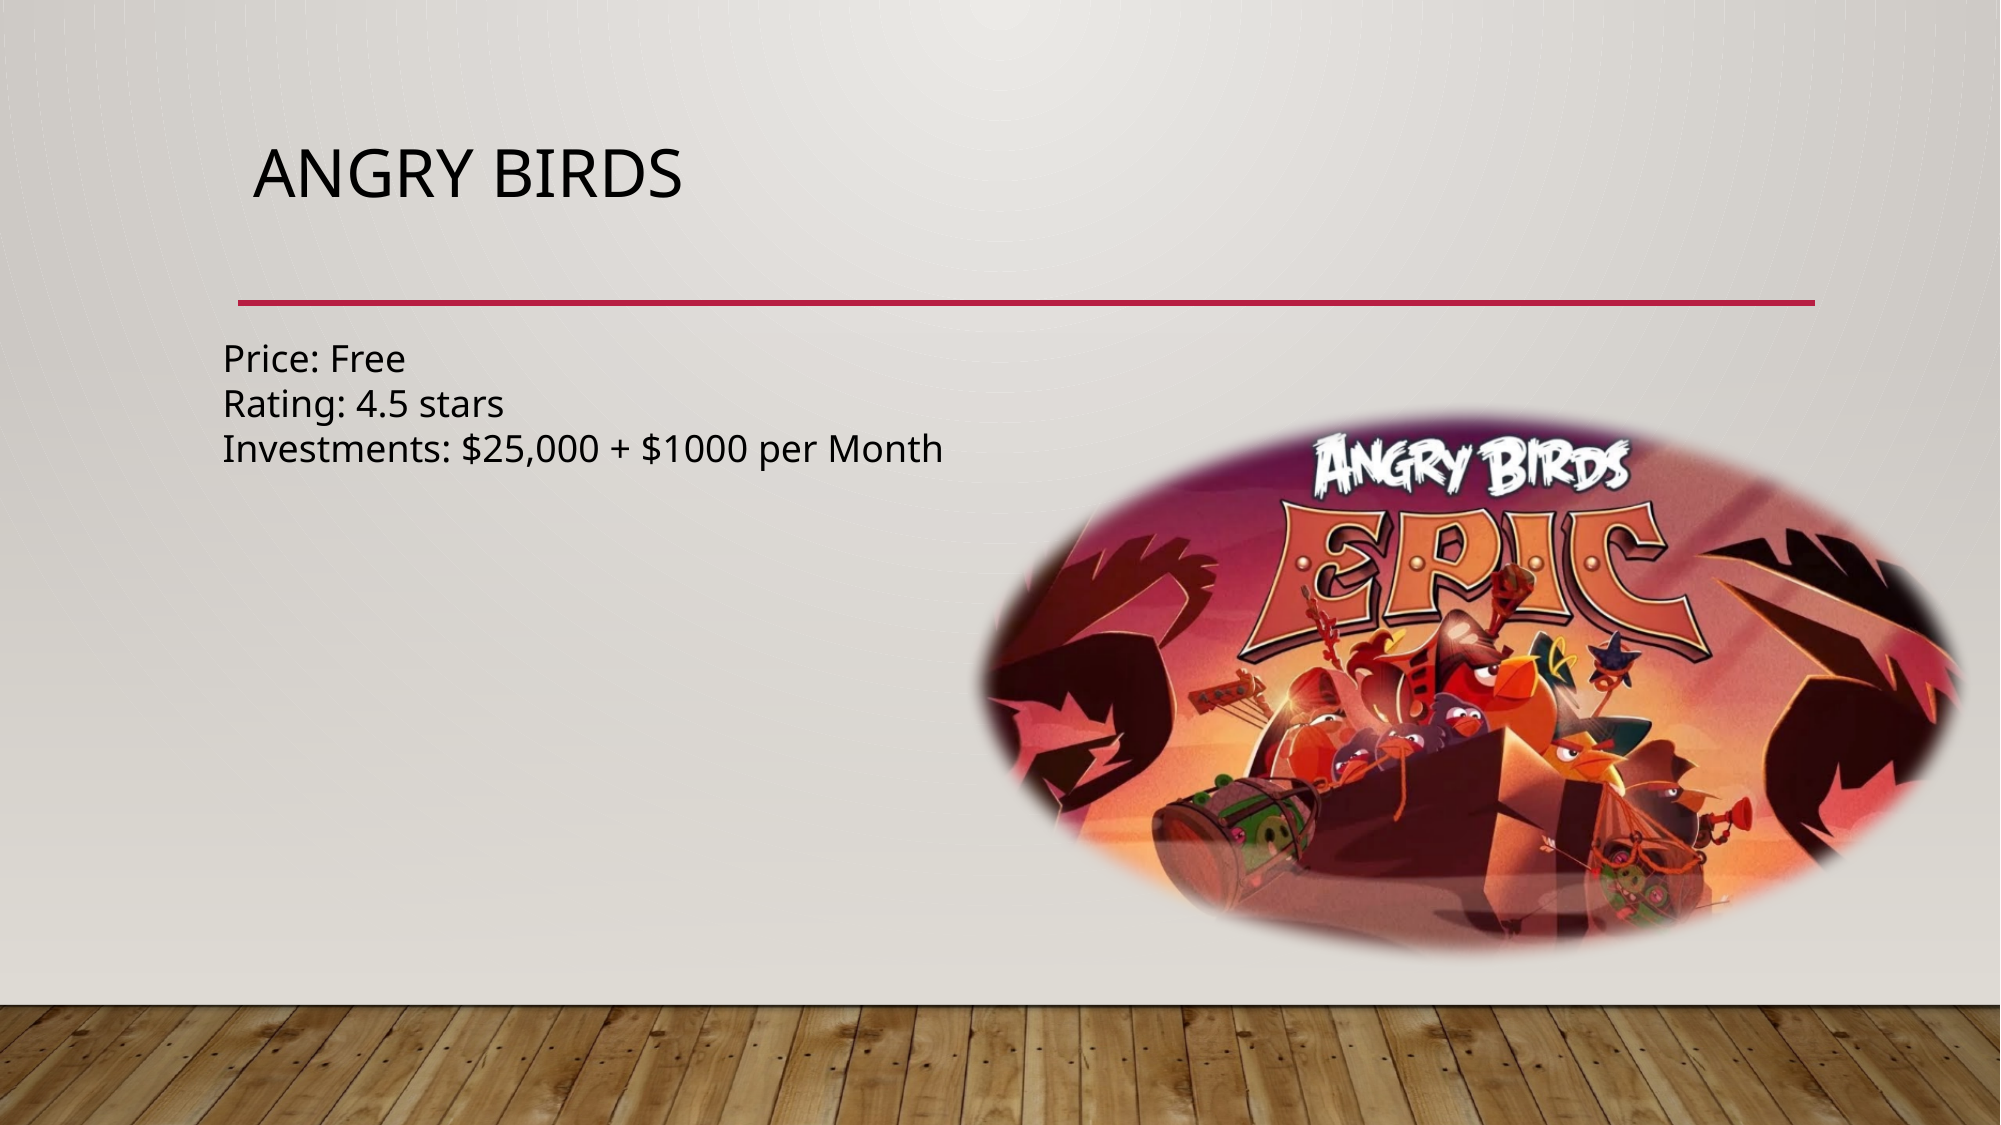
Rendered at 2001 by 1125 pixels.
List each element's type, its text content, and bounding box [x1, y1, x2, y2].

title Angry birds [238, 131, 1814, 305]
text_box Price: Free Rating: 4.5 stars Investments: $25,000 + $1000 per Month [207, 327, 965, 478]
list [964, 401, 1973, 969]
picture [0, 1005, 2000, 1125]
